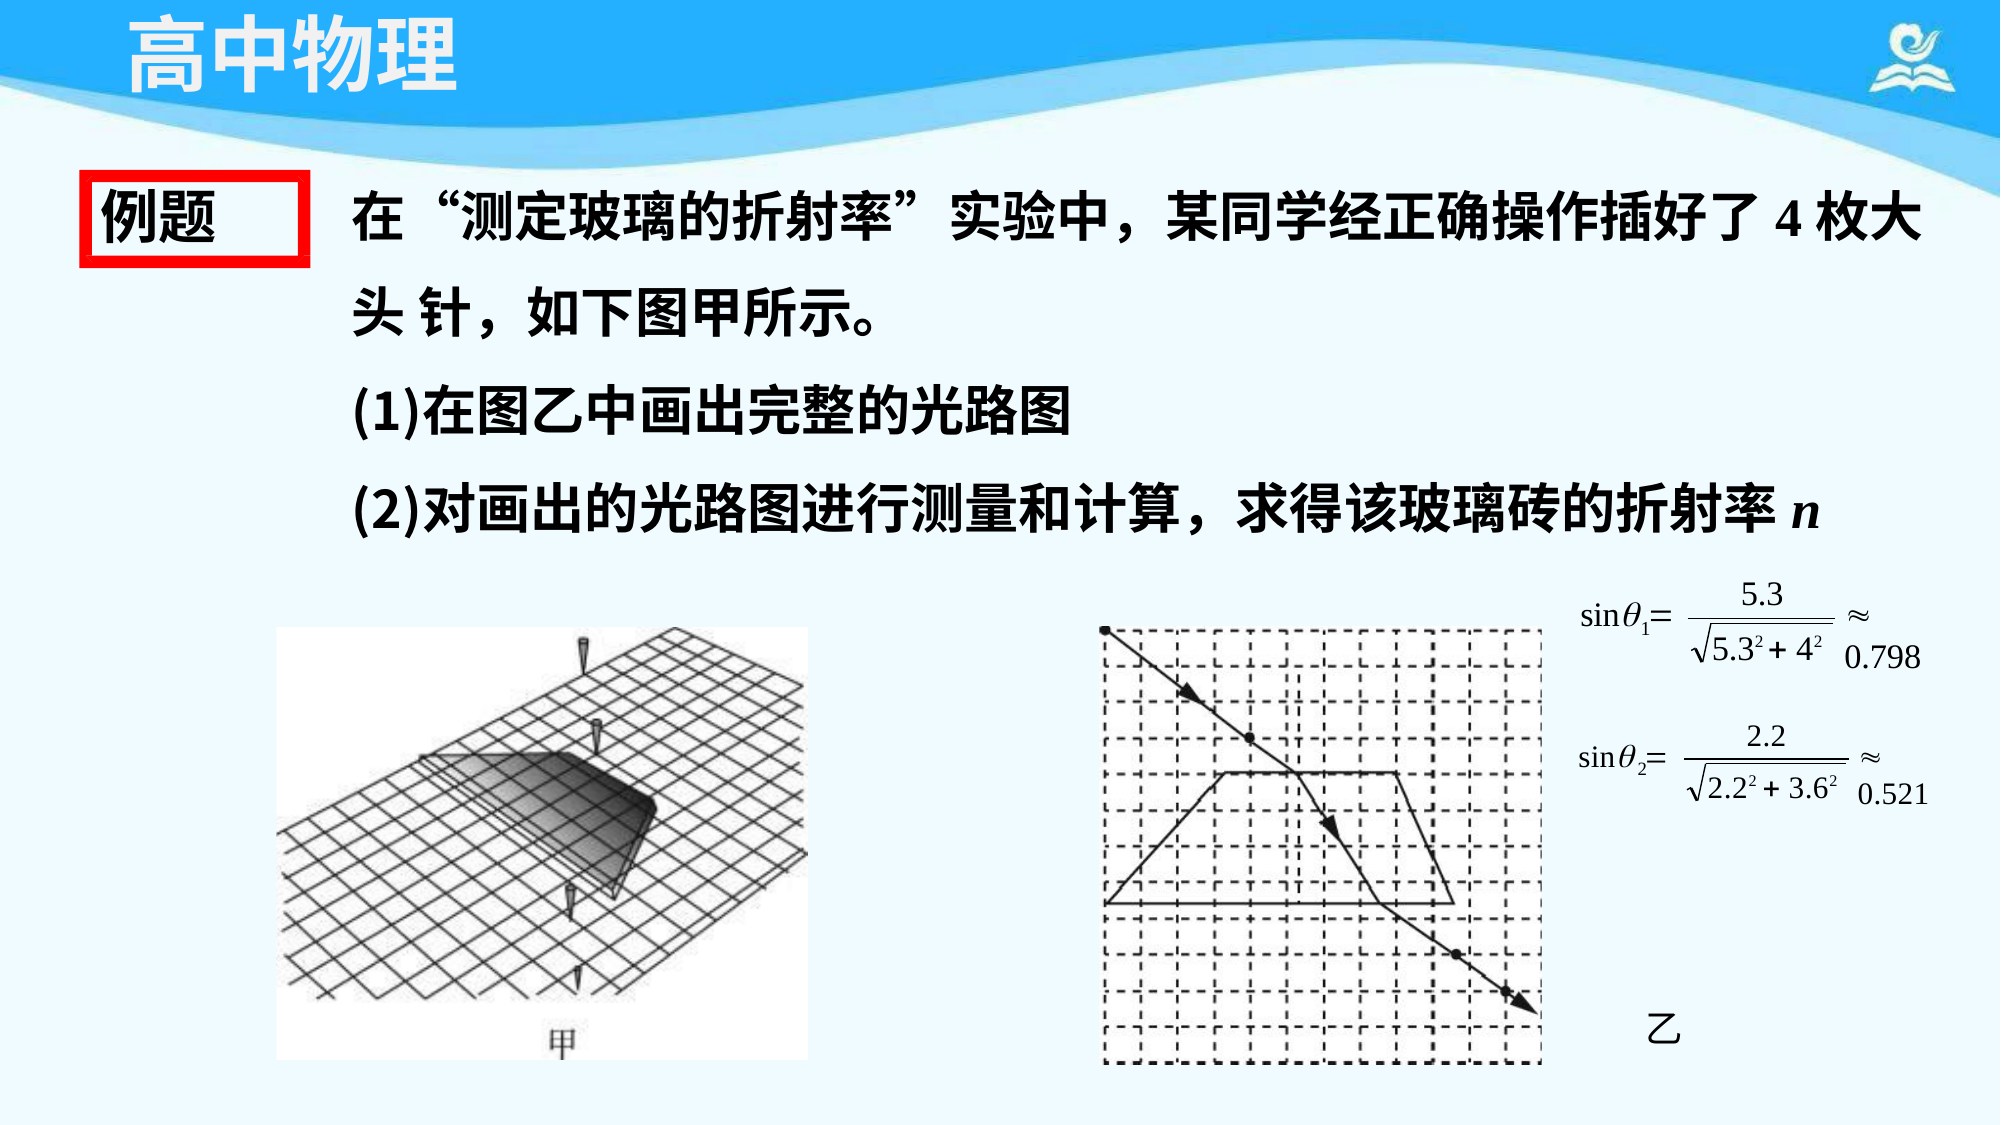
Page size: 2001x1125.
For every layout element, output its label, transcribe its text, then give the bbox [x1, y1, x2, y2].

text_box  0.798 [1842, 590, 1950, 675]
text_box 例题 [98, 178, 220, 251]
text_box  0.521 [1855, 733, 1957, 811]
text_box 乙 [1643, 1002, 1686, 1050]
text_box [79, 169, 311, 269]
text_box 1 [1638, 634, 1653, 640]
text_box 5.32  42 [1709, 623, 1830, 668]
text_box [276, 627, 808, 1060]
text_box sin  [1578, 588, 1682, 634]
text_box [1099, 626, 1542, 1065]
text_box sin  [1576, 731, 1678, 774]
title 高中物理 [123, 0, 461, 190]
text_box 5.3 [1738, 568, 1786, 613]
text_box 在“测定玻璃的折射率”实验中，某同学经正确操作插好了4枚大头 针，如下图甲所示。 在图乙中画出完整的光路图 对画出的光路图进行测量和计算，求得该玻璃砖的折射率n [349, 148, 1955, 539]
text_box 2 [1635, 774, 1650, 780]
picture [92, 183, 297, 255]
text_box 2.2 [1744, 712, 1789, 754]
picture [0, 0, 2000, 1125]
text_box 2.22  3.62 [1705, 764, 1844, 806]
